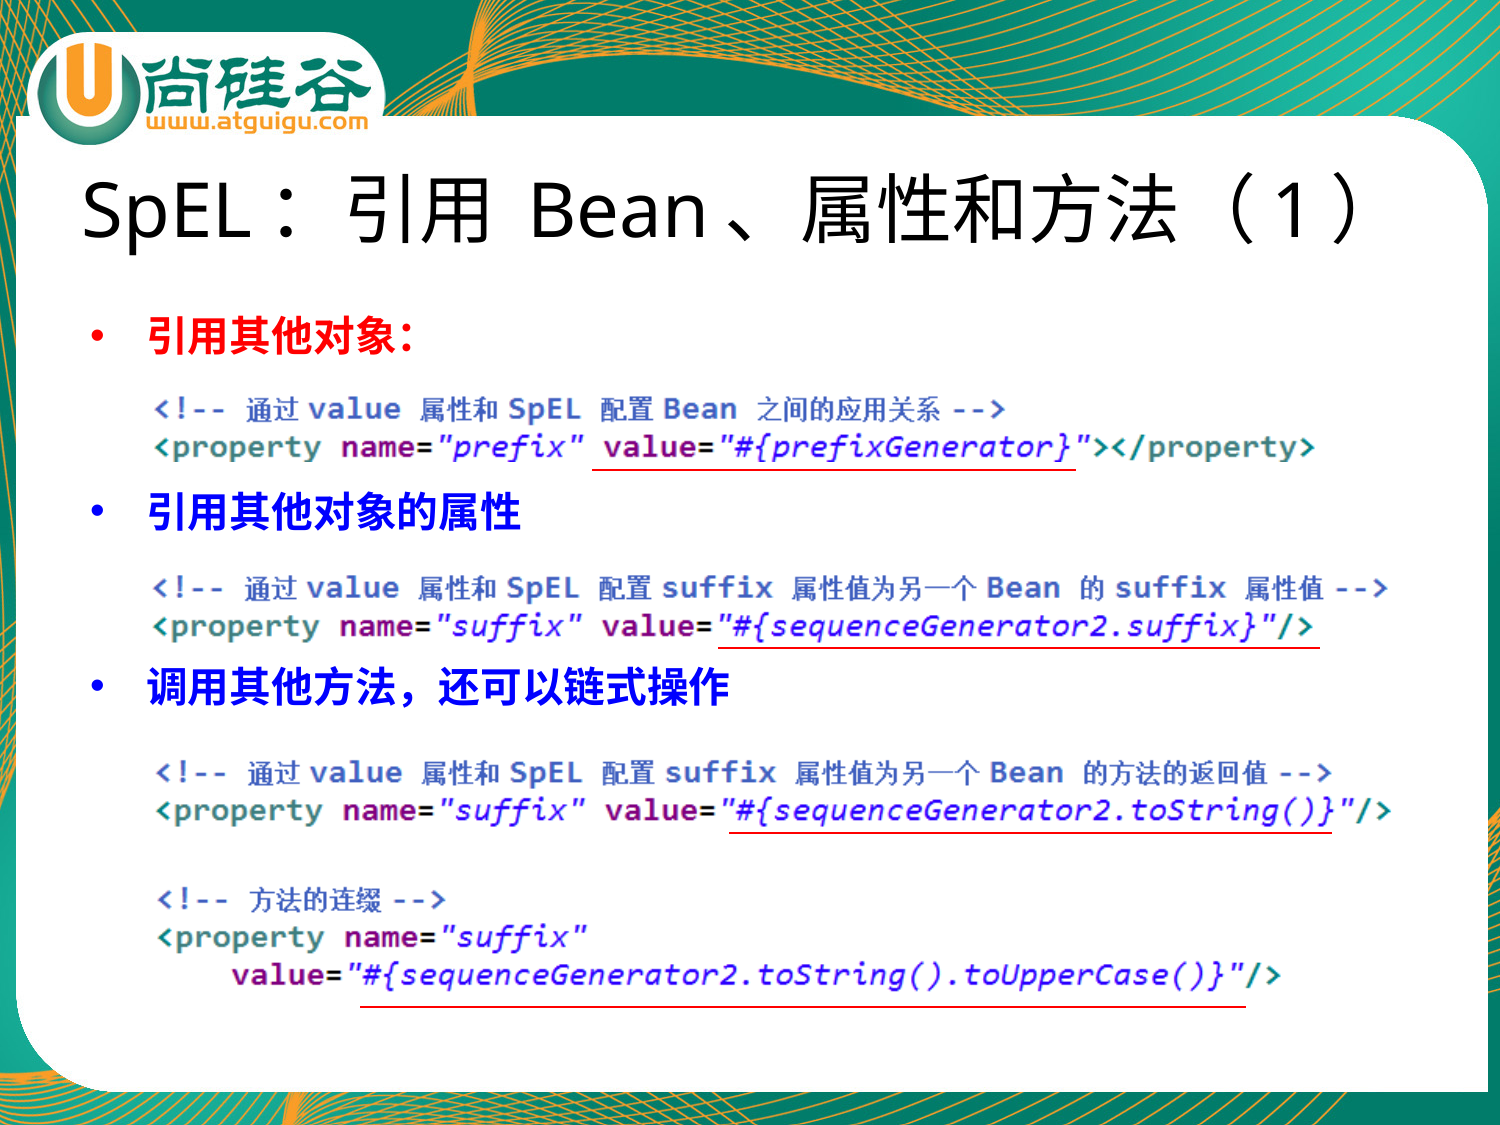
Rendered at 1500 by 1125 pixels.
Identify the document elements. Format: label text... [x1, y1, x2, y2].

title SpEL：引用 Bean、属性和方法（1） [41, 113, 1447, 302]
picture [0, 0, 1500, 1125]
list 引用其他对象： 引用其他对象的属性 调用其他方法，还可以链式操作 [75, 302, 1425, 1046]
